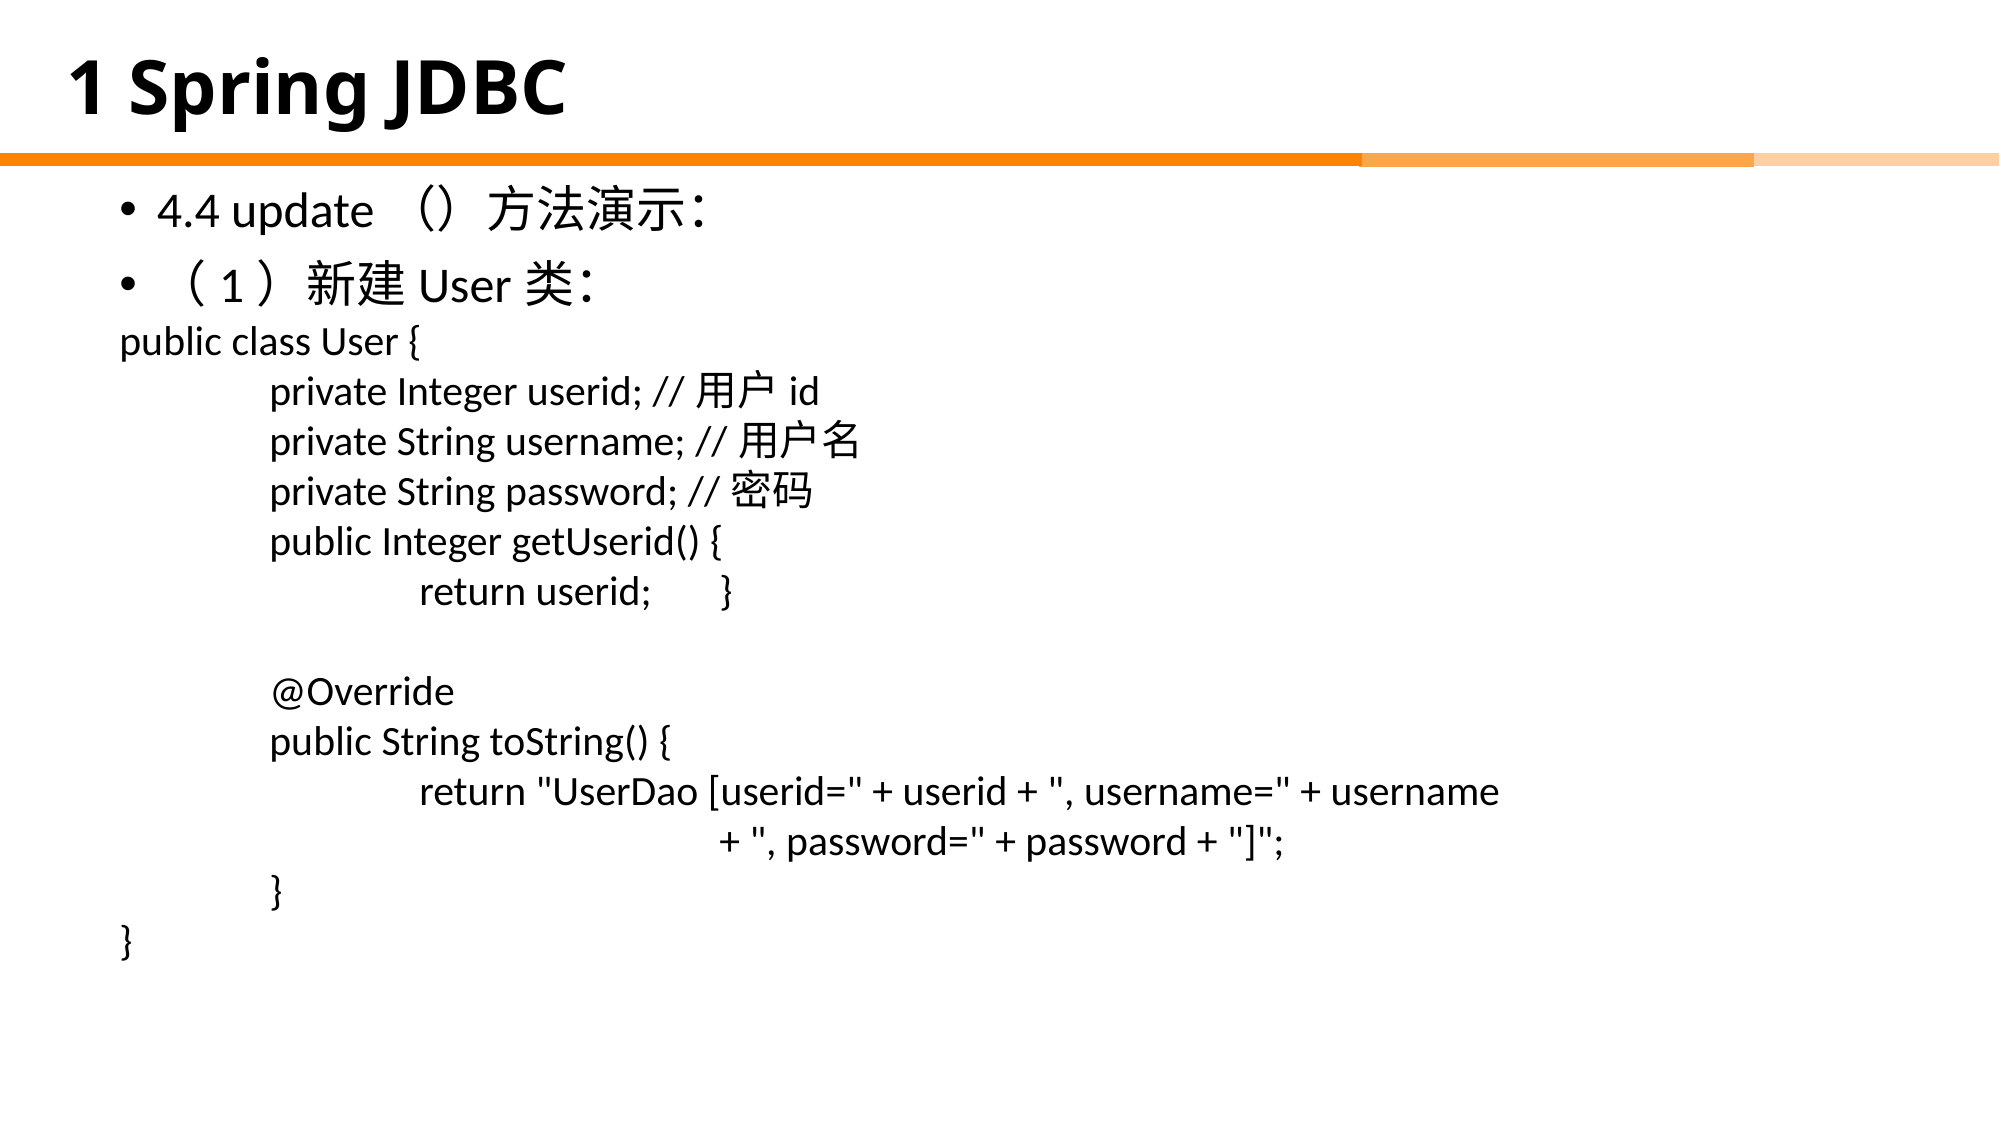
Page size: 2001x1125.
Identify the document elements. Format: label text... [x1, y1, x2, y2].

list 4.4 update（）方法演示： （1）新建User类： public class User { private Integer userid; //用户id private String username; //用户名 private String password; //密码 public Integer getUserid() { return userid; } @Override public String toString() { return "UserDao [userid=" + userid + ", username=" + username + ", password=" + password + "]"; } } [104, 176, 1777, 1060]
picture [0, 153, 2000, 167]
title 1 Spring JDBC [50, 40, 1602, 142]
